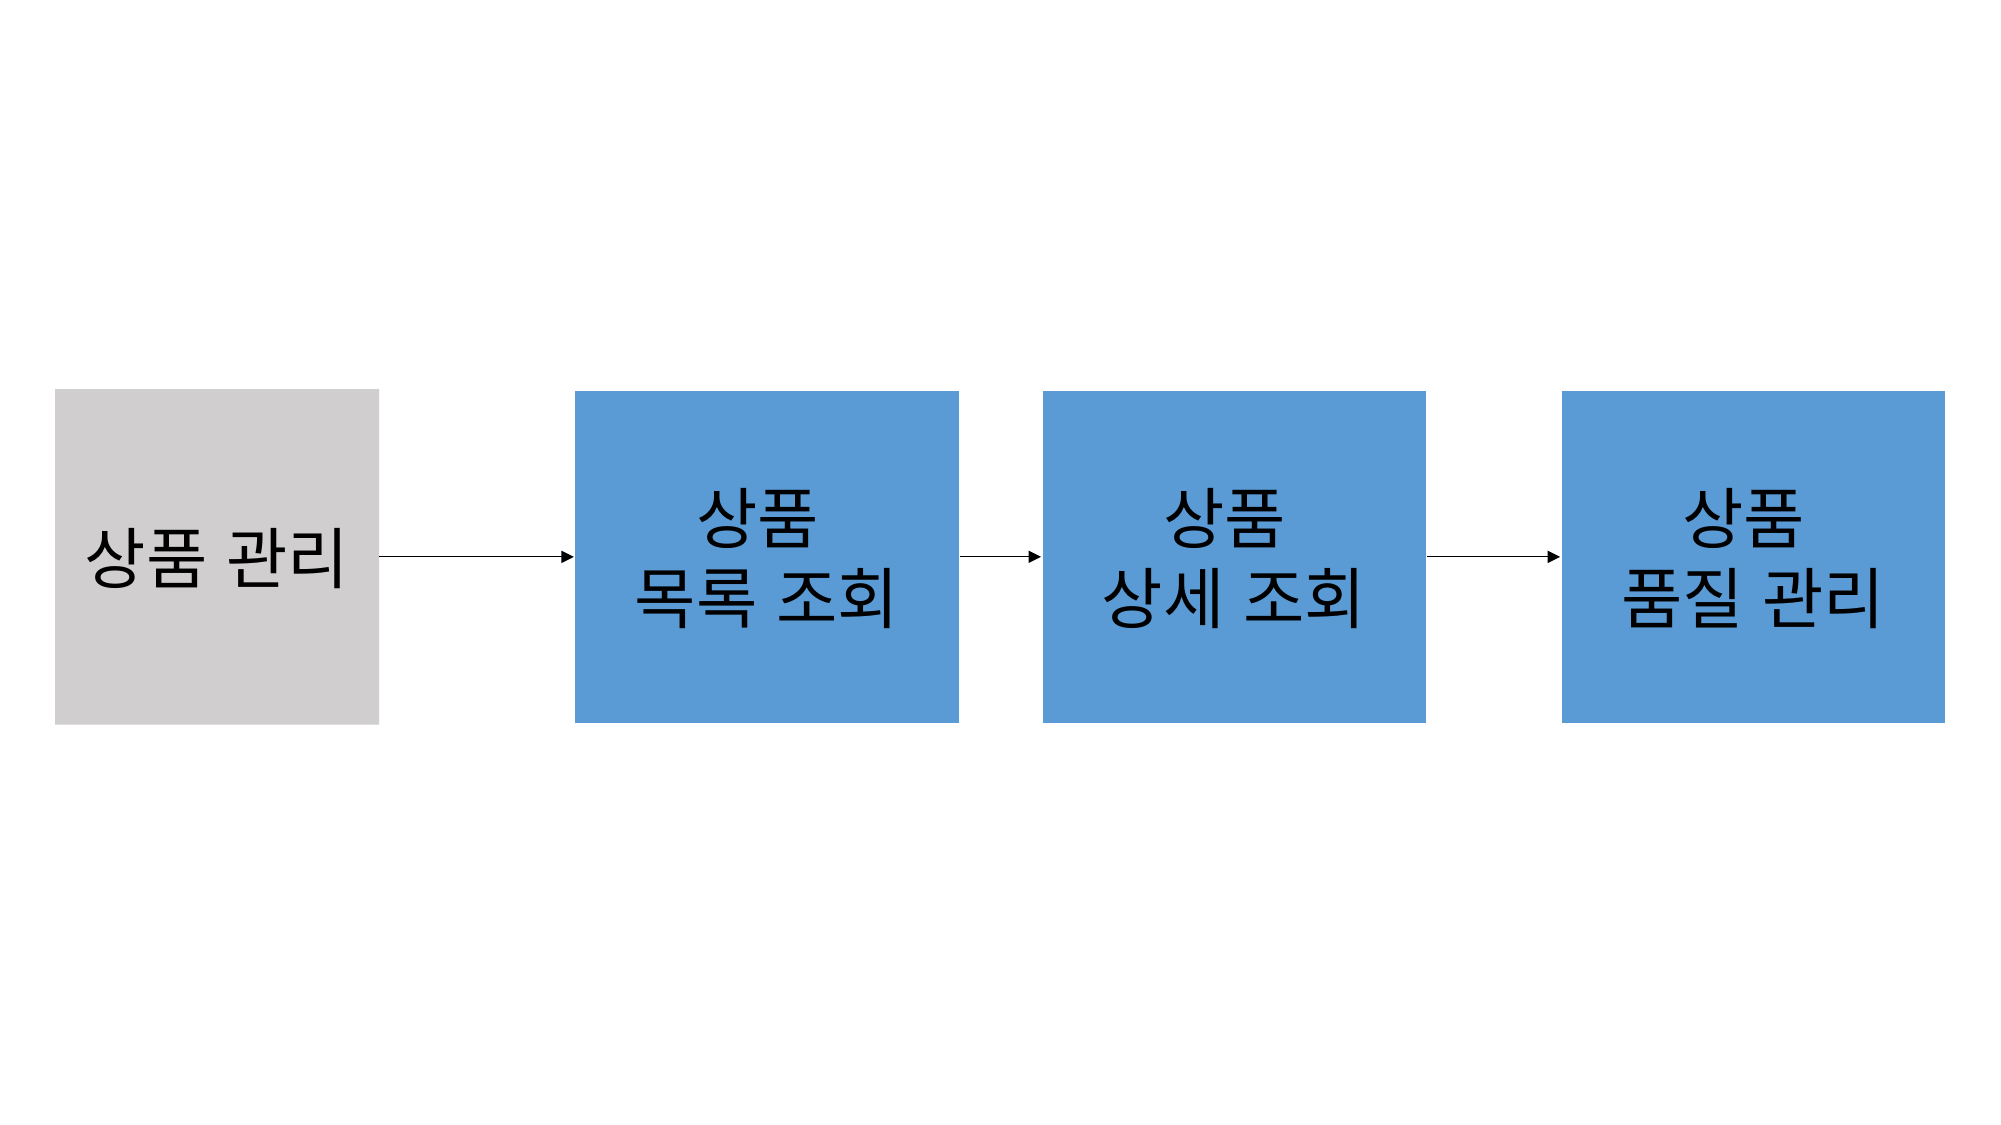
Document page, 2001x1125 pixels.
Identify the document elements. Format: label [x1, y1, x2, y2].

text_box [55, 389, 1947, 725]
